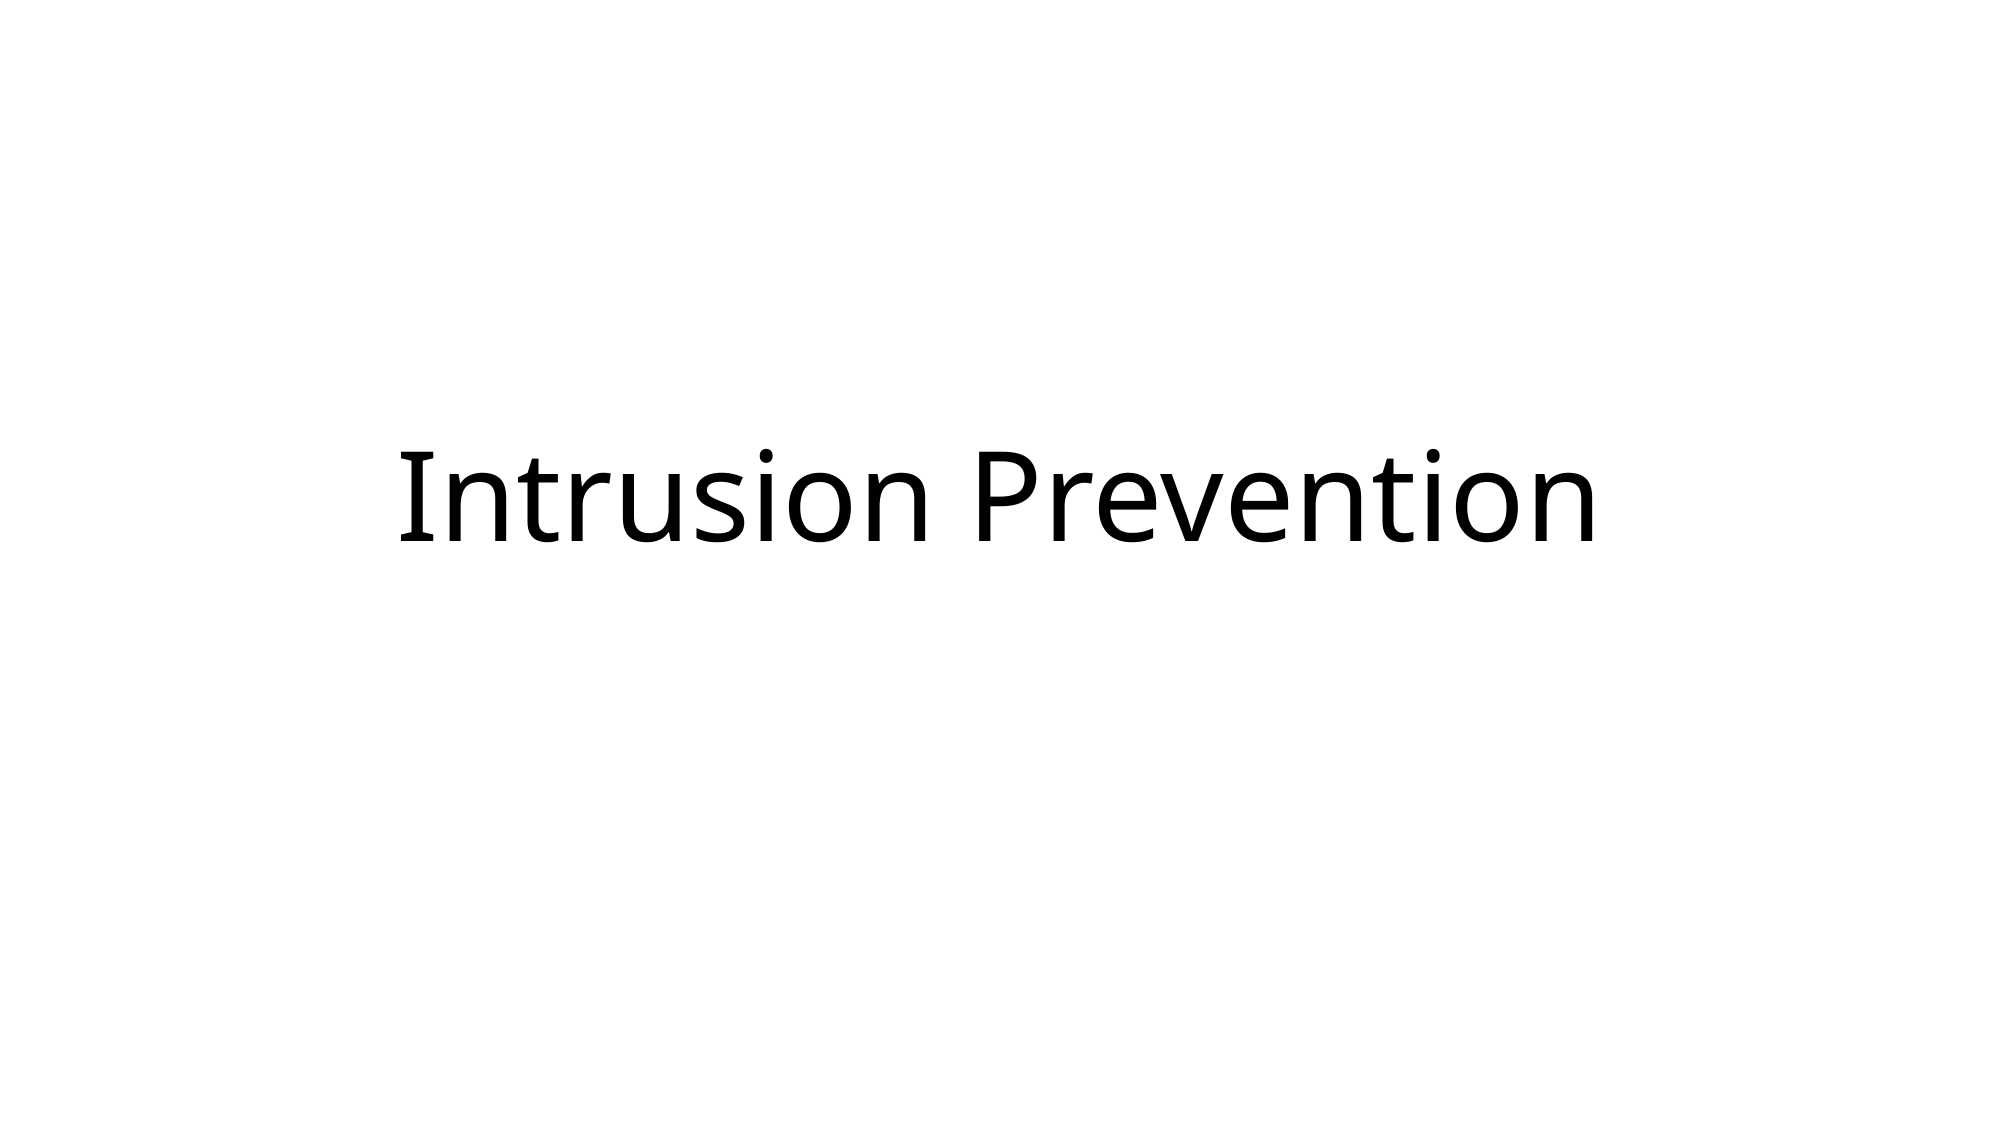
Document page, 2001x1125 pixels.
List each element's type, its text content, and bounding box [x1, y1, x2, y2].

title Intrusion Prevention [249, 184, 1750, 576]
